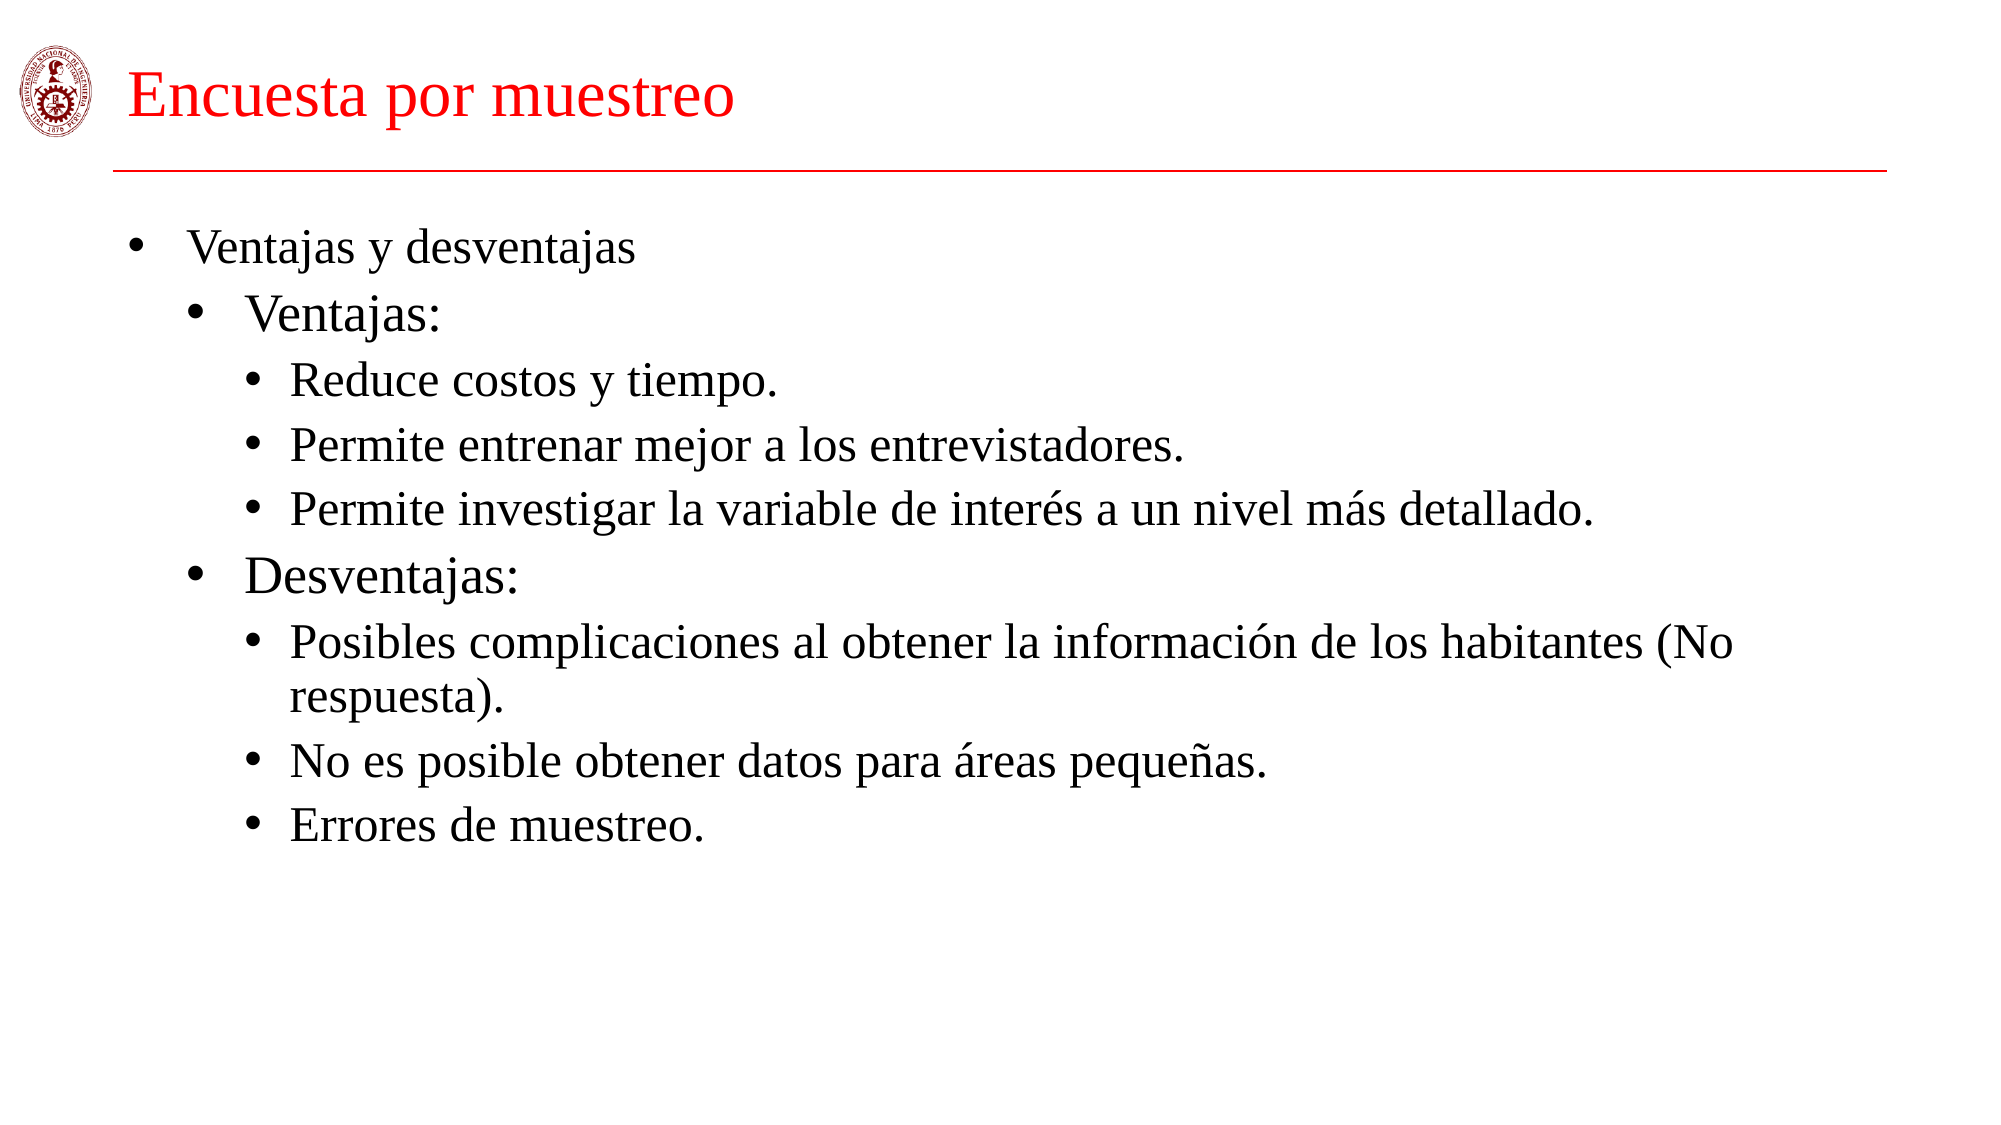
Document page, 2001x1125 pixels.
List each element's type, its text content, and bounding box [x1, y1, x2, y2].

list Ventajas y desventajas Ventajas: Reduce costos y tiempo. Permite entrenar mejor a los entrevistadores. Permite investigar la variable de interés a un nivel más detallado. Desventajas: Posibles complicaciones al obtener la información de los habitantes (No respuesta). No es posible obtener datos para áreas pequeñas. Errores de muestreo. [112, 213, 1887, 1031]
picture [15, 39, 98, 145]
title Encuesta por muestreo [112, 53, 1887, 135]
